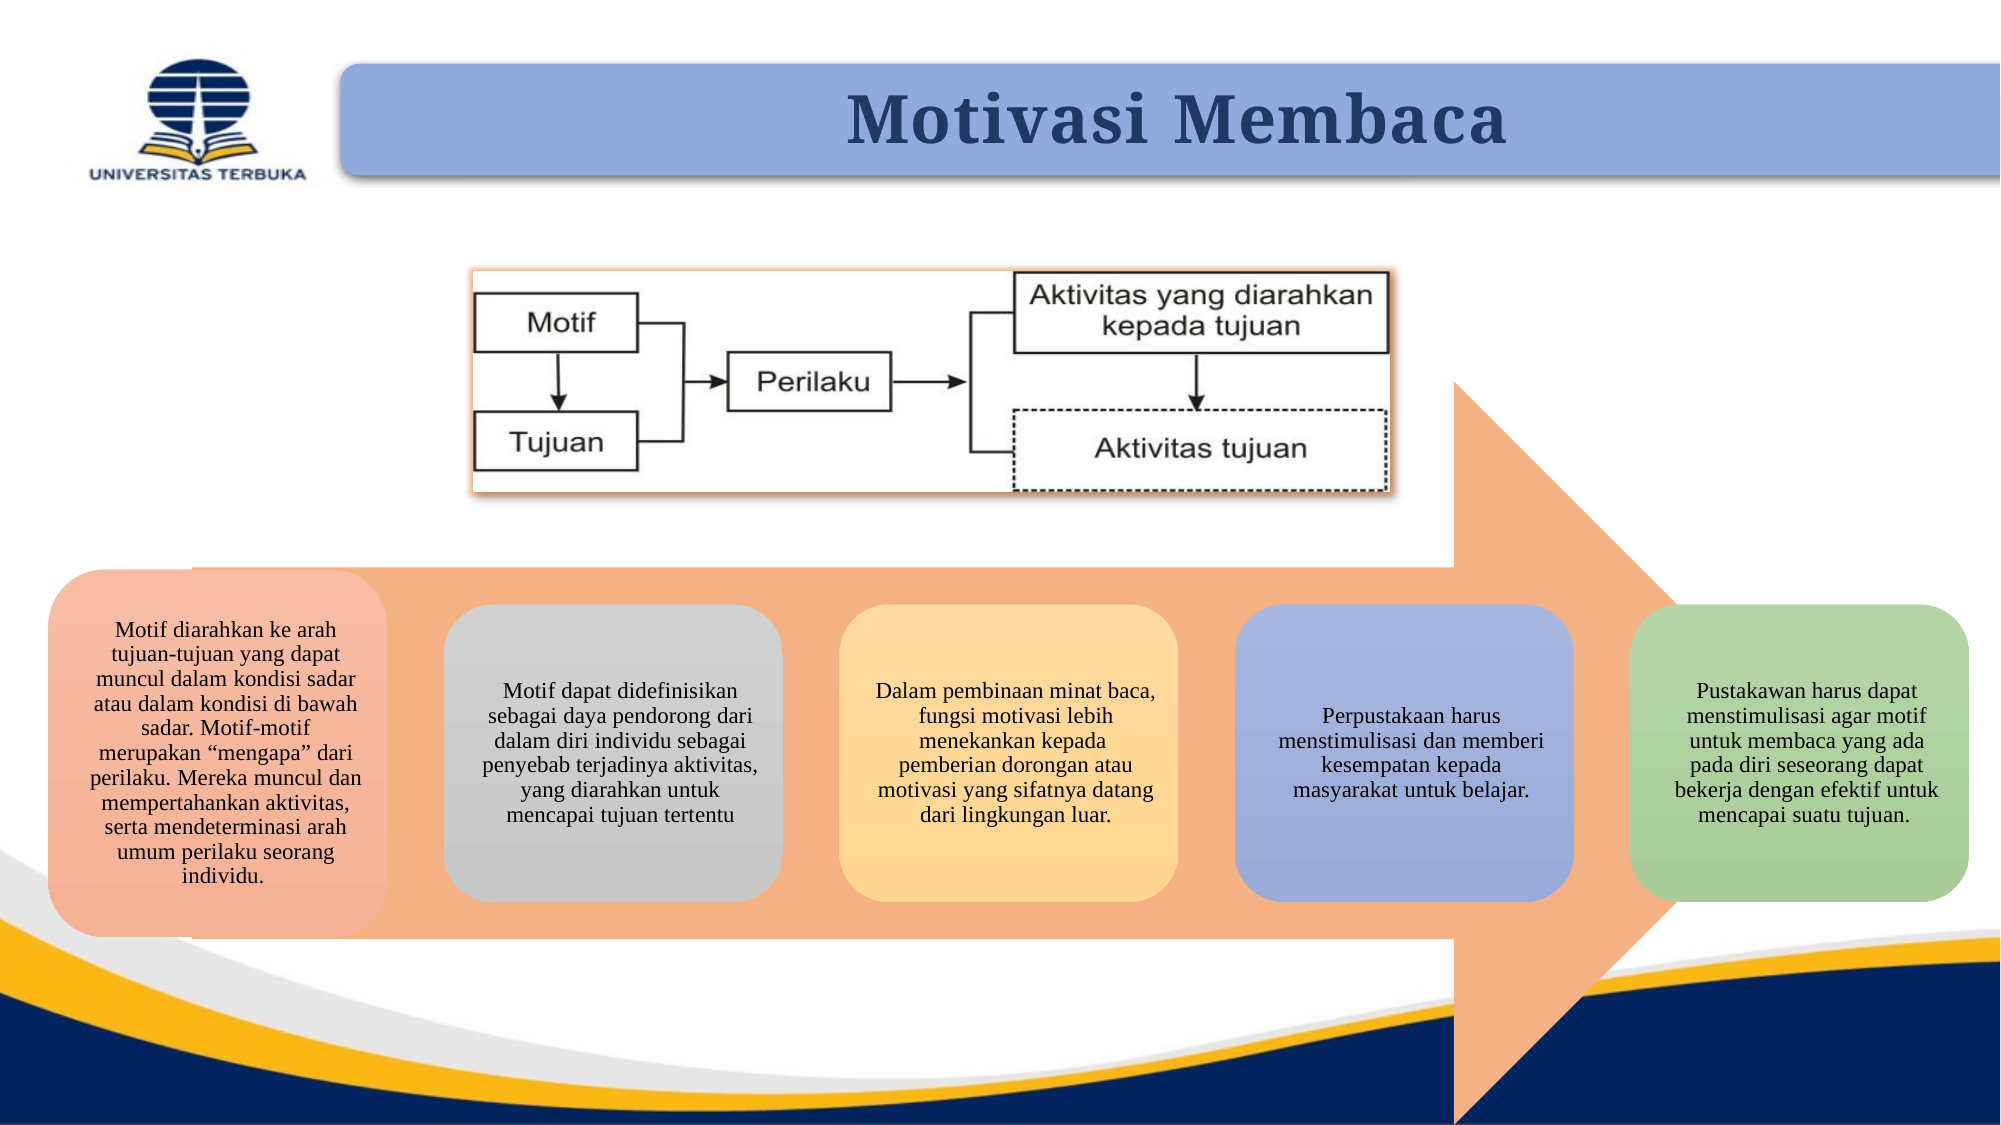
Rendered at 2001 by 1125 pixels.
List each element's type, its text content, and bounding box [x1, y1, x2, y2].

picture [473, 271, 1390, 381]
picture [0, 0, 2001, 1125]
text_box Motivasi Membaca [340, 63, 2000, 176]
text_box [47, 381, 1970, 1125]
